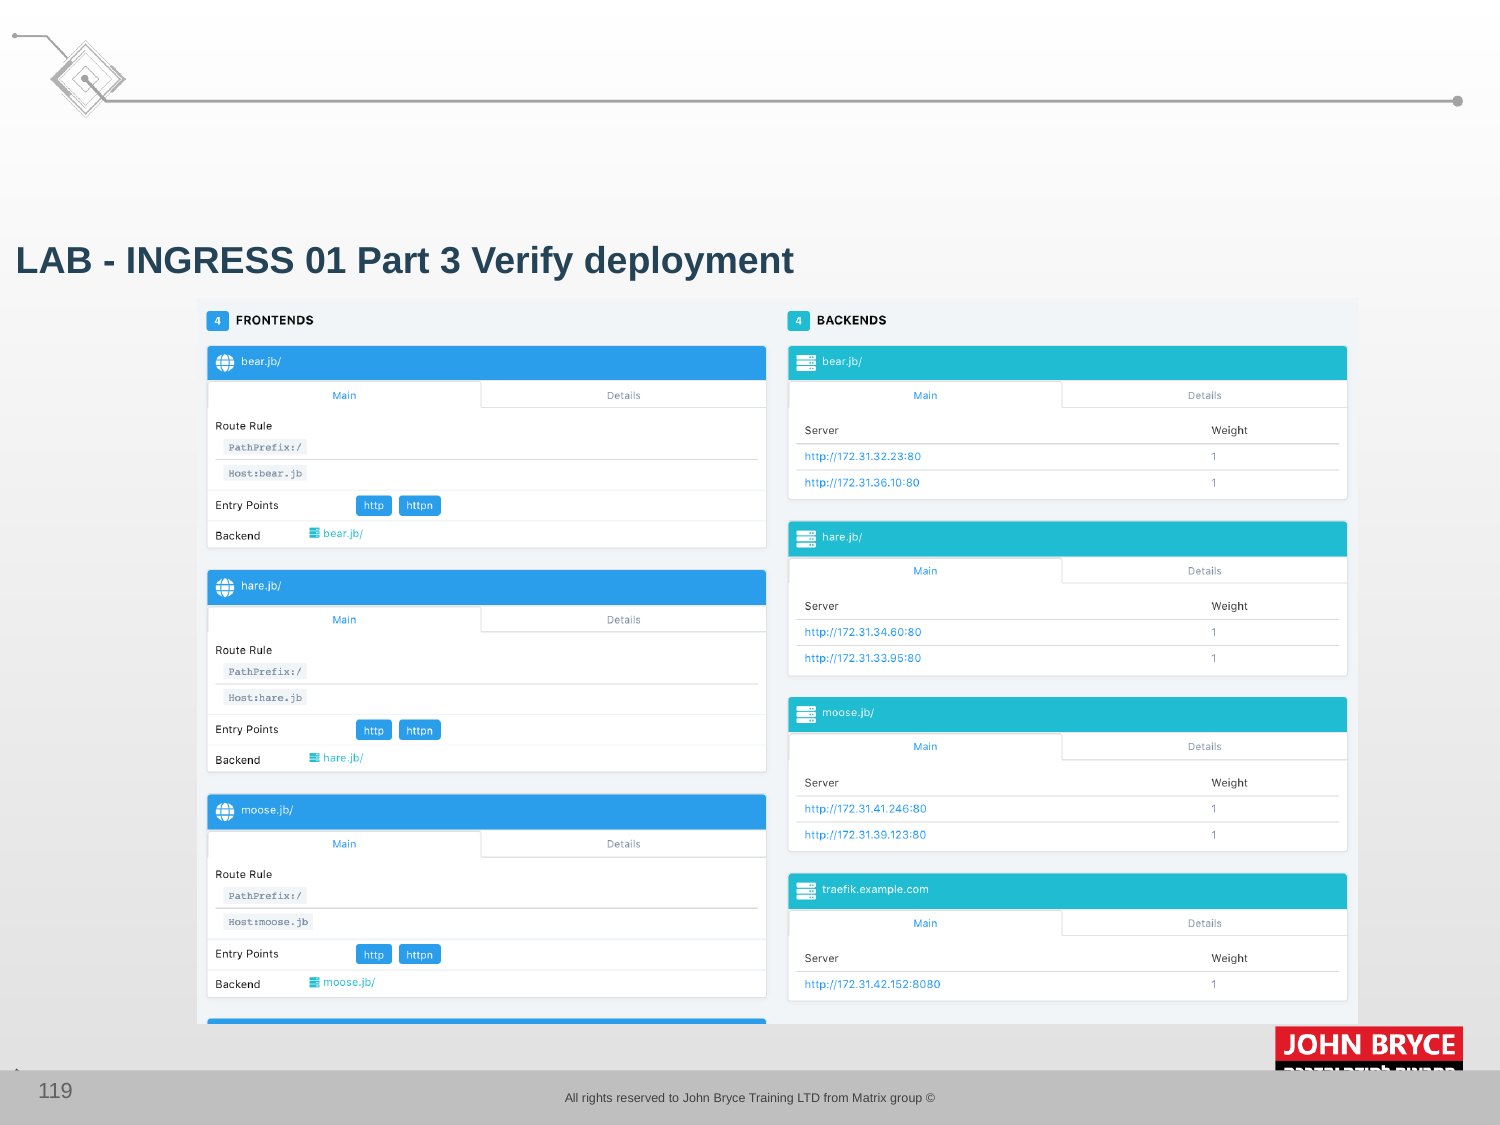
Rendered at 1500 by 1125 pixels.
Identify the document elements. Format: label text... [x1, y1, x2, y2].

picture [12, 33, 1463, 118]
picture [197, 298, 1358, 1025]
text_box LAB - INGRESS 01 Part 3 Verify deployment [0, 219, 1054, 291]
picture [0, 1026, 1500, 1070]
